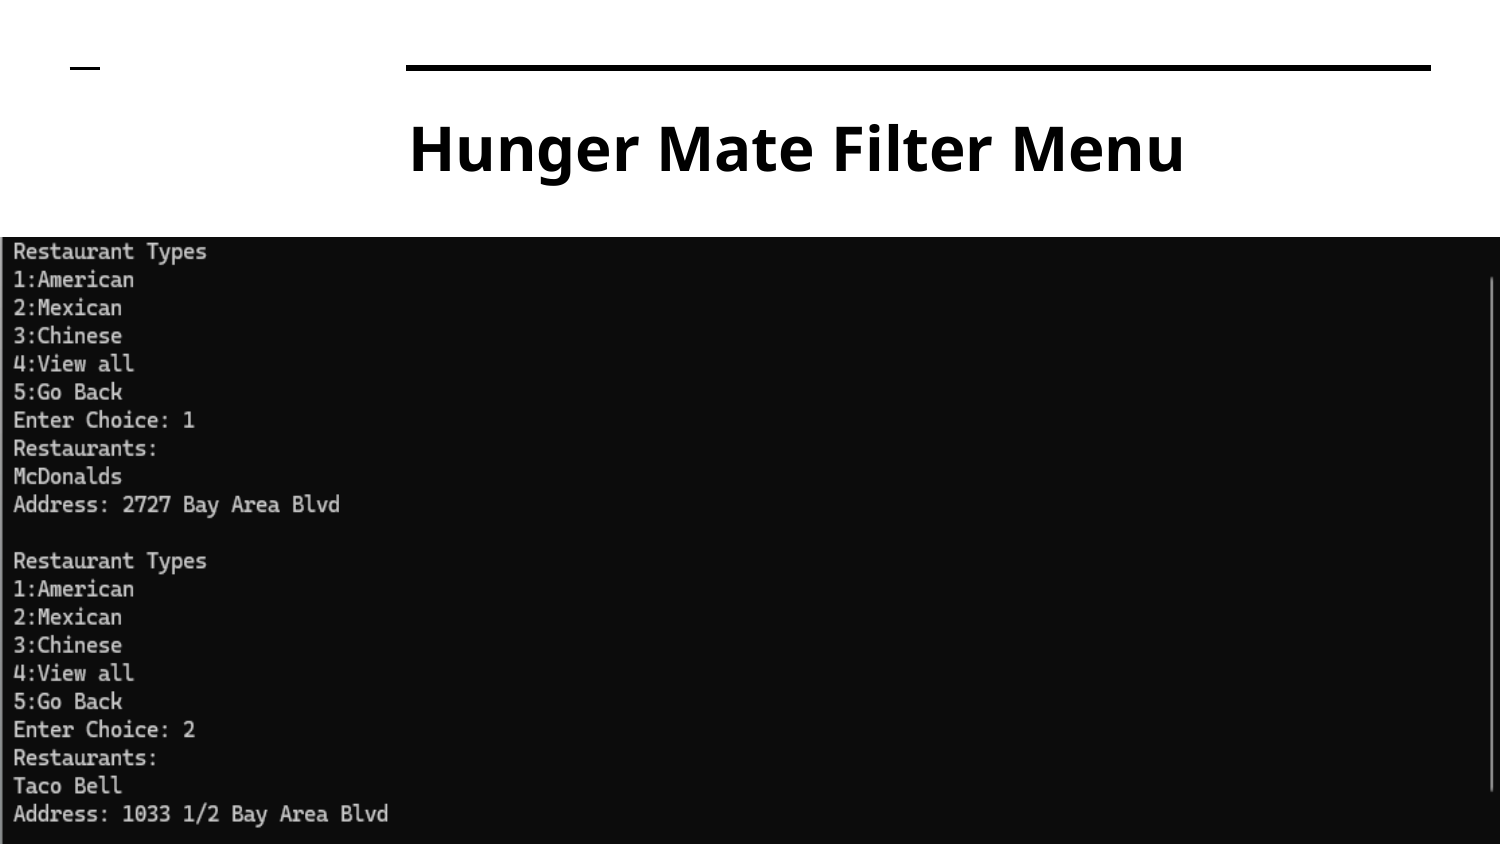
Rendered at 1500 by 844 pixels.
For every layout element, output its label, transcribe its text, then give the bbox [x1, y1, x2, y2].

picture [0, 237, 1500, 844]
title Hunger Mate Filter Menu [393, 94, 1431, 199]
